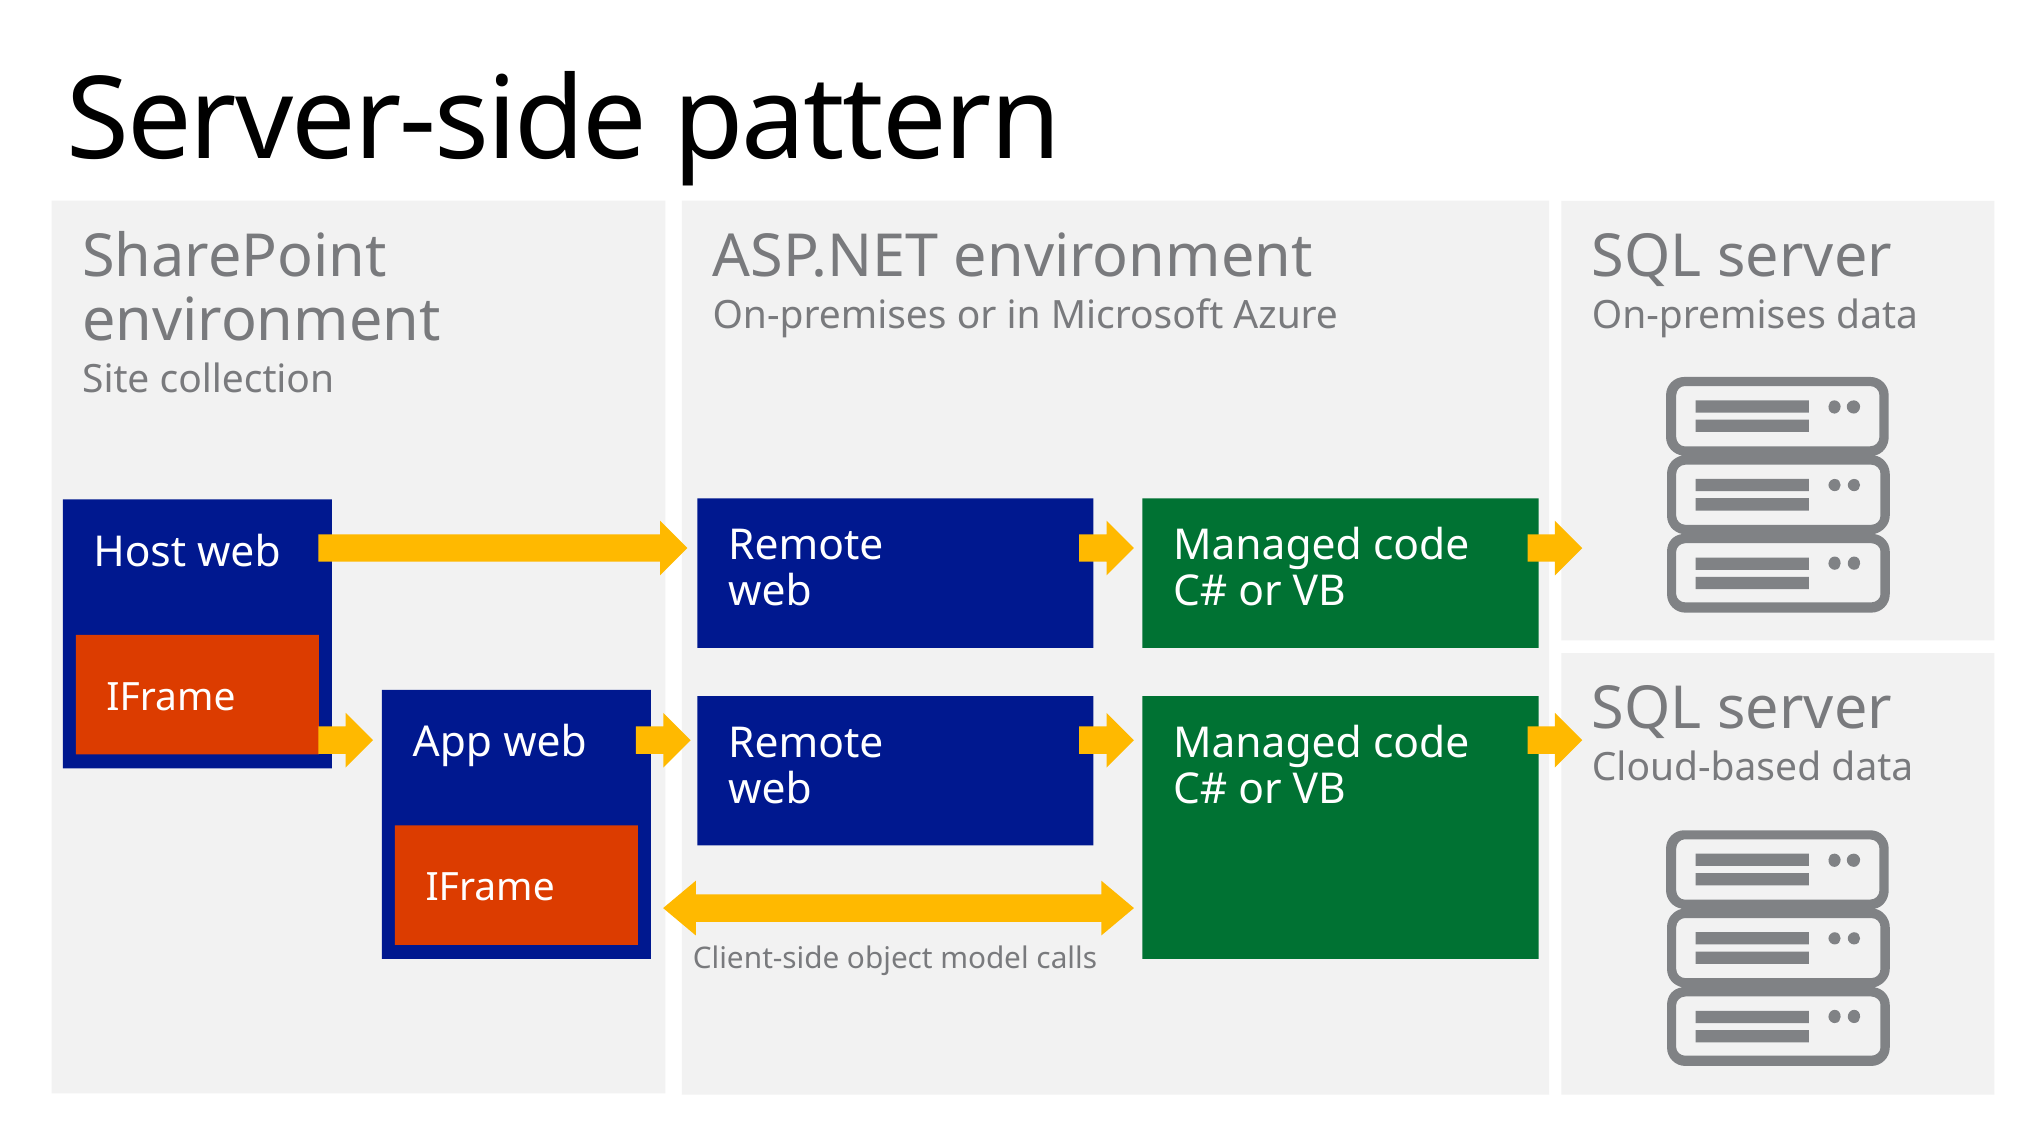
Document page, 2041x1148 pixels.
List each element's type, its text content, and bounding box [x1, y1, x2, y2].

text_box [662, 880, 1135, 983]
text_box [318, 200, 1527, 1095]
title Server-side pattern [42, 44, 1909, 170]
text_box IFrame [75, 634, 318, 755]
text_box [1527, 200, 1995, 1095]
text_box SharePoint environment Site collection [51, 200, 318, 1094]
text_box Host web [62, 499, 318, 769]
